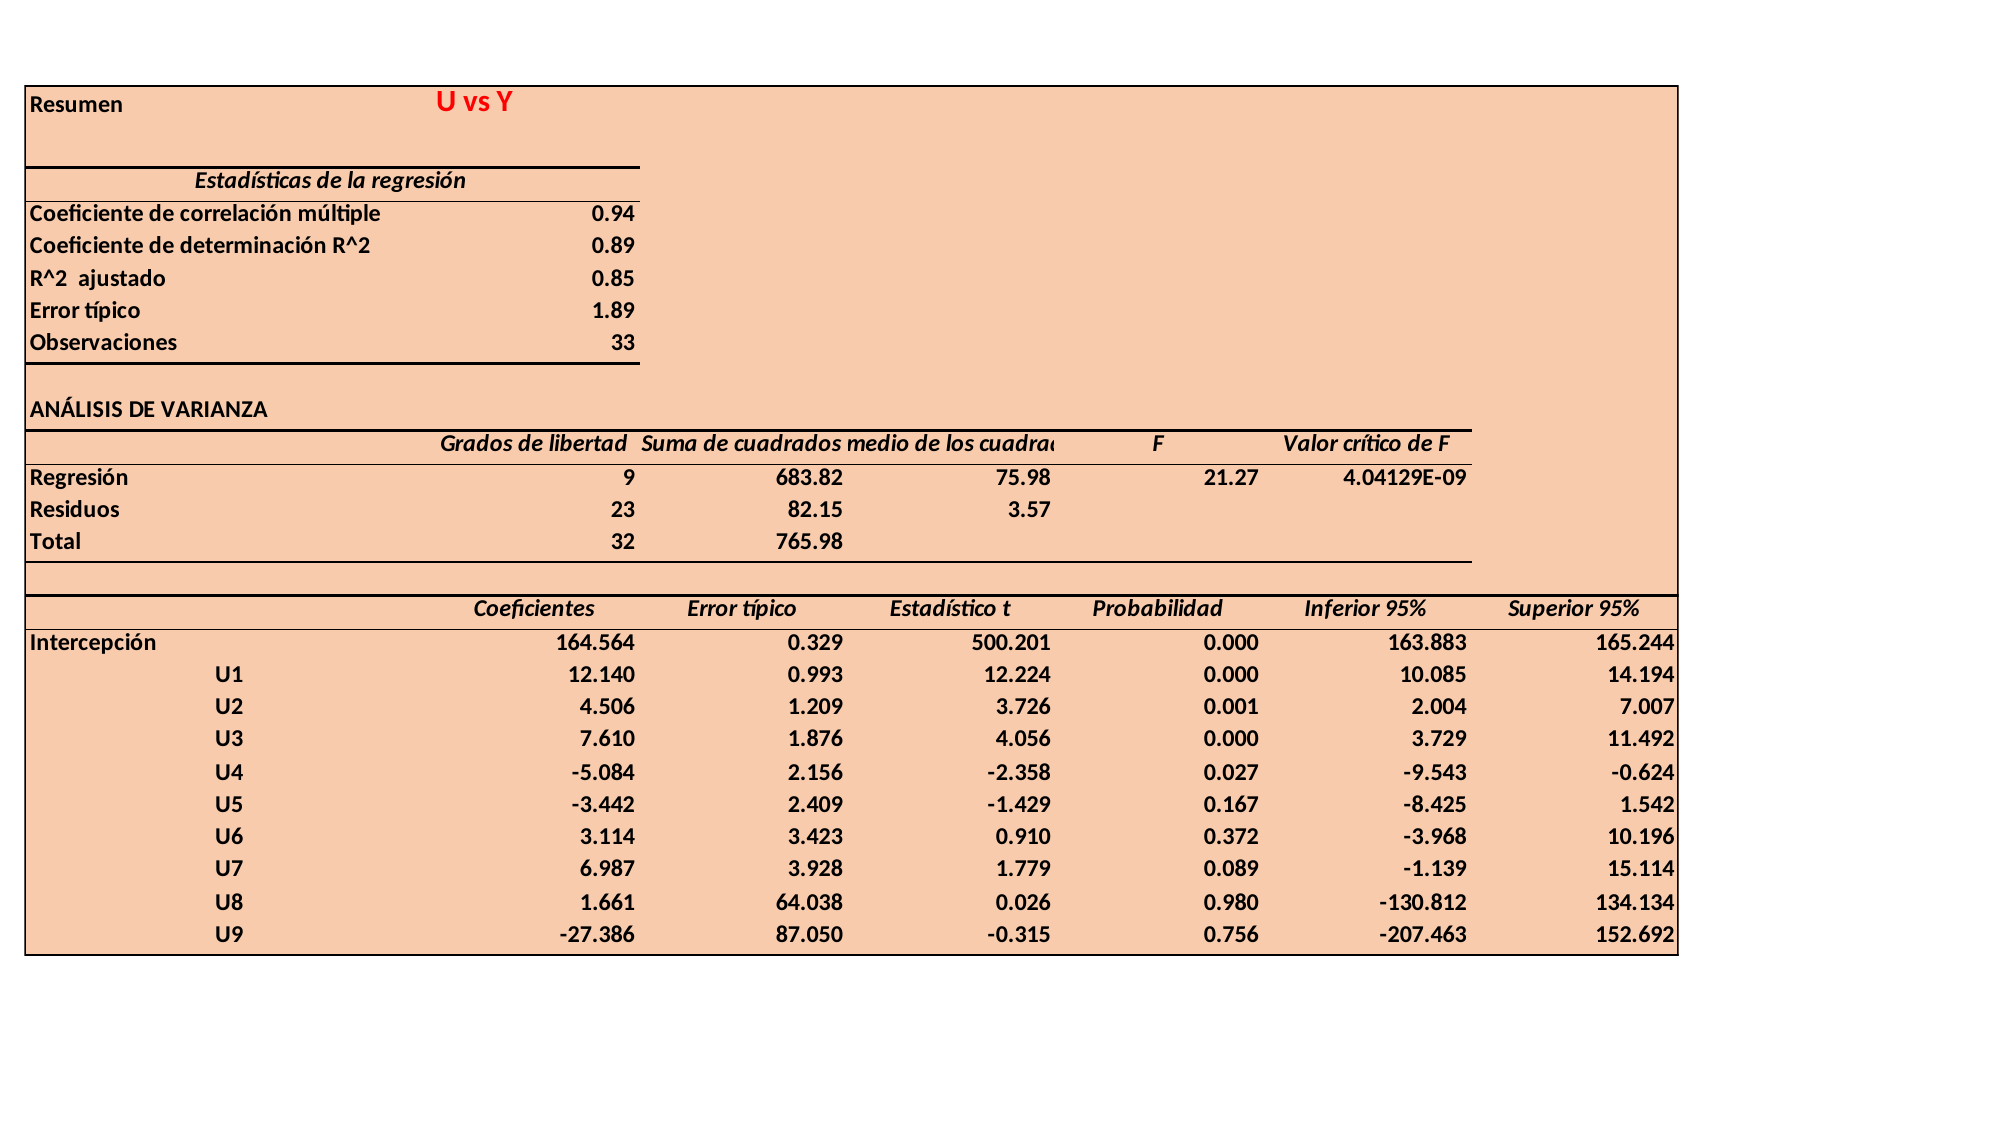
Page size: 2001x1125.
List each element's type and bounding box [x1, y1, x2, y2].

picture [24, 85, 1681, 957]
